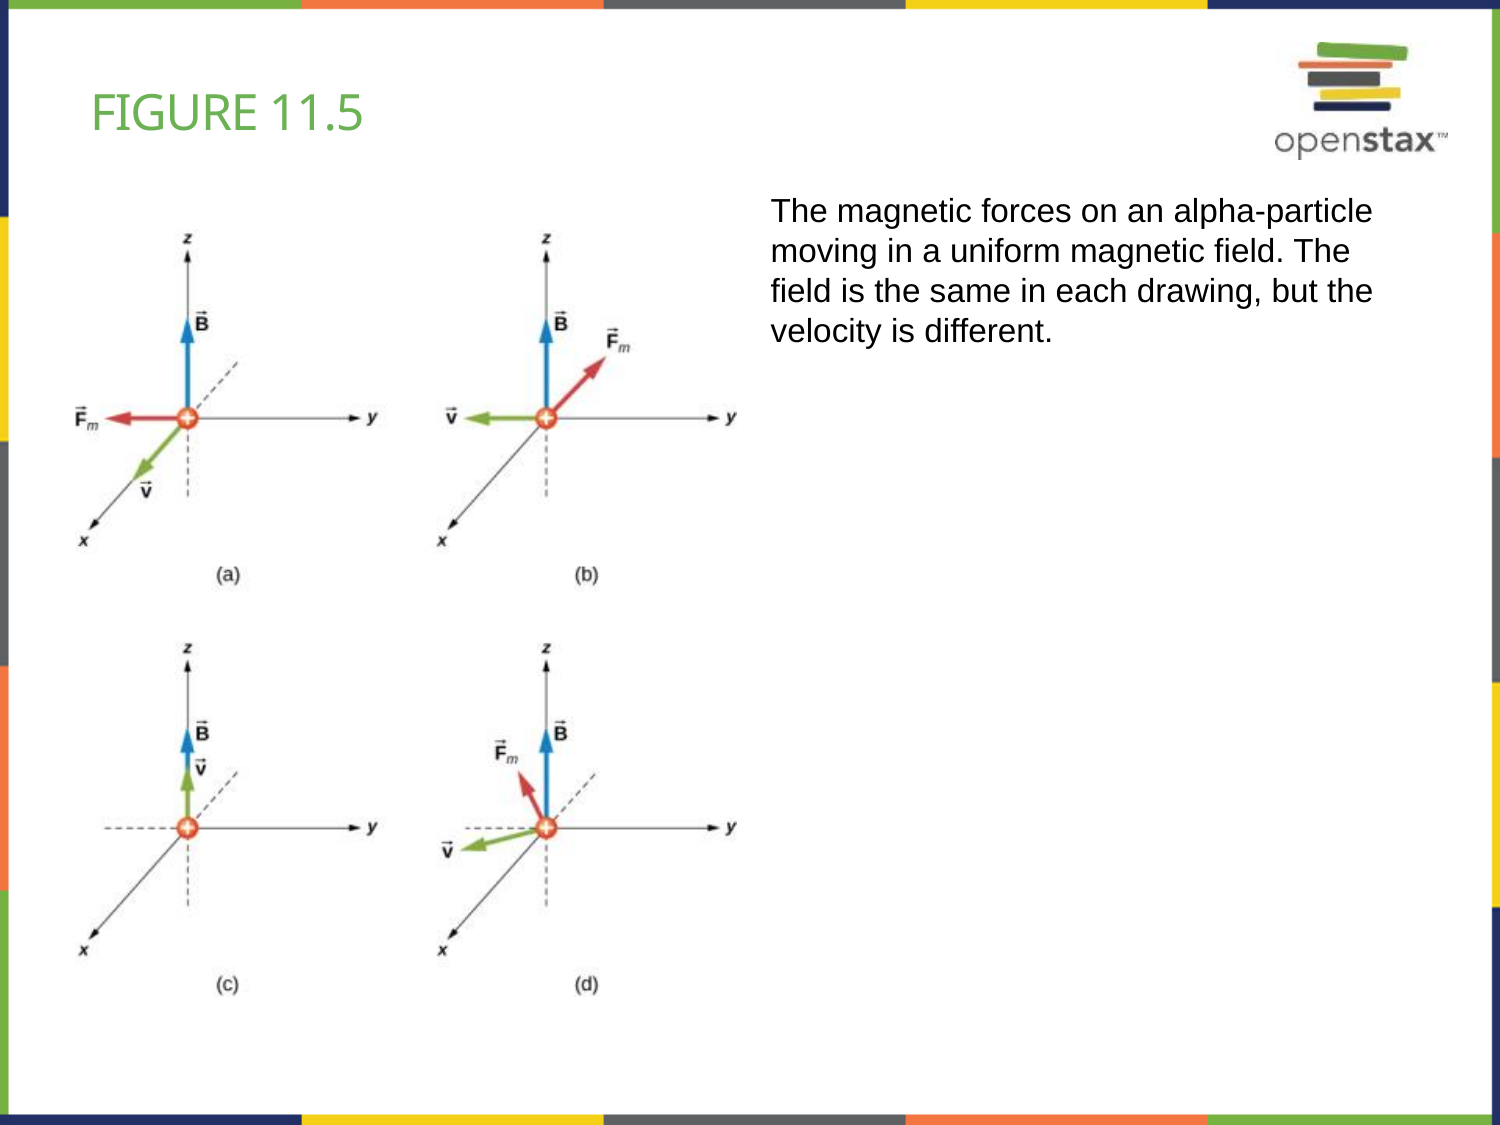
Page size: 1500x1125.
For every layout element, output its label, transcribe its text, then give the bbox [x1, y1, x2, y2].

picture [0, 0, 1500, 1125]
list The magnetic forces on an alpha-particle moving in a uniform magnetic field. The field is the same in each drawing, but the velocity is different. [755, 181, 1398, 1045]
title Figure 11.5 [75, 39, 1275, 148]
